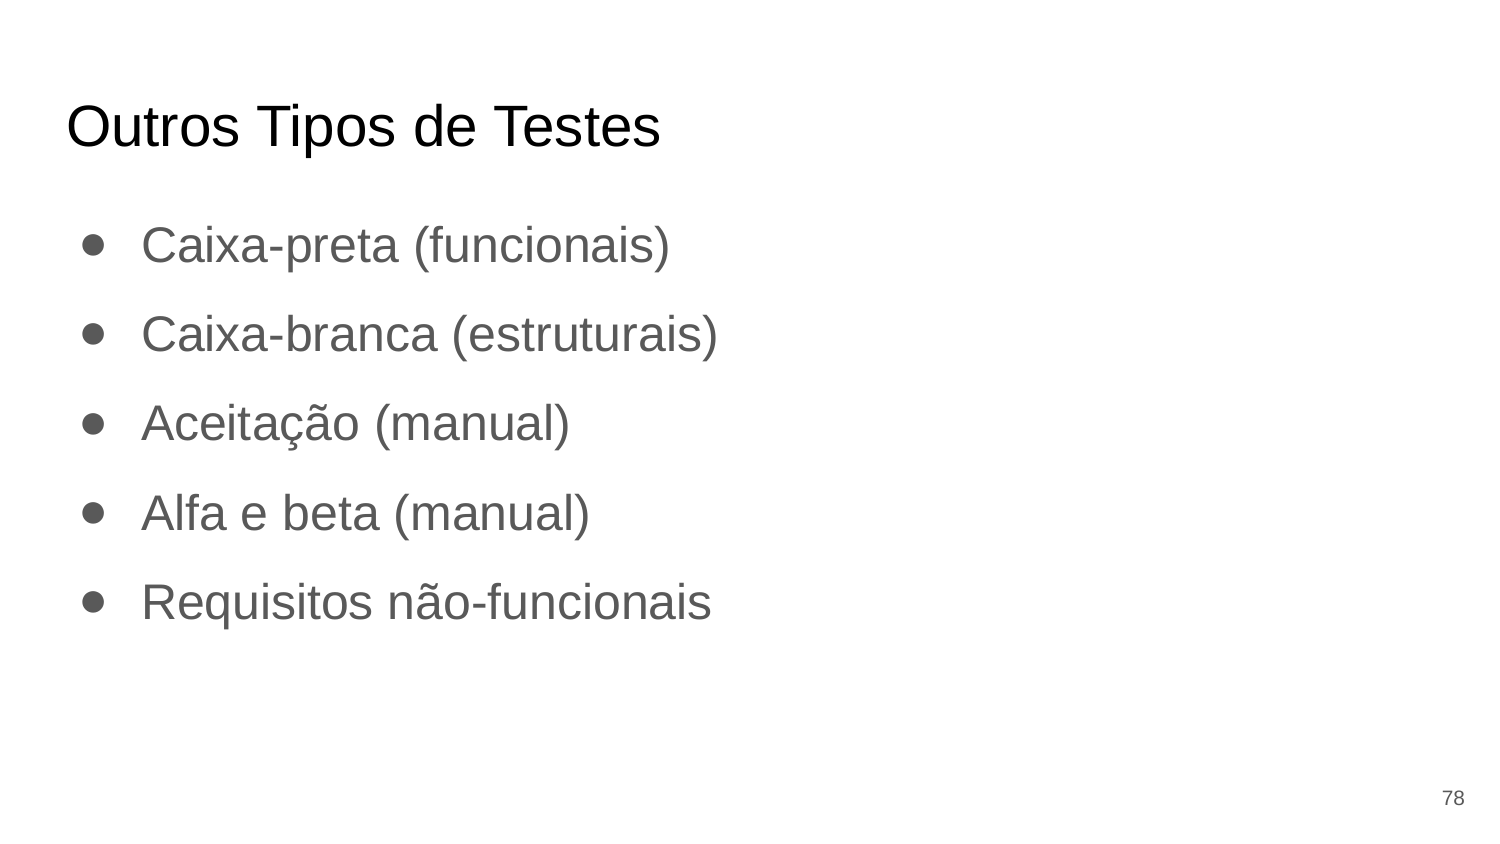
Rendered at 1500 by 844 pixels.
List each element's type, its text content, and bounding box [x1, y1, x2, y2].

slide_number 78 [1389, 764, 1480, 830]
title Outros Tipos de Testes [51, 72, 1449, 167]
list Caixa-preta (funcionais) Caixa-branca (estruturais) Aceitação (manual) Alfa e beta (manual) Requisitos não-funcionais [51, 189, 1449, 750]
